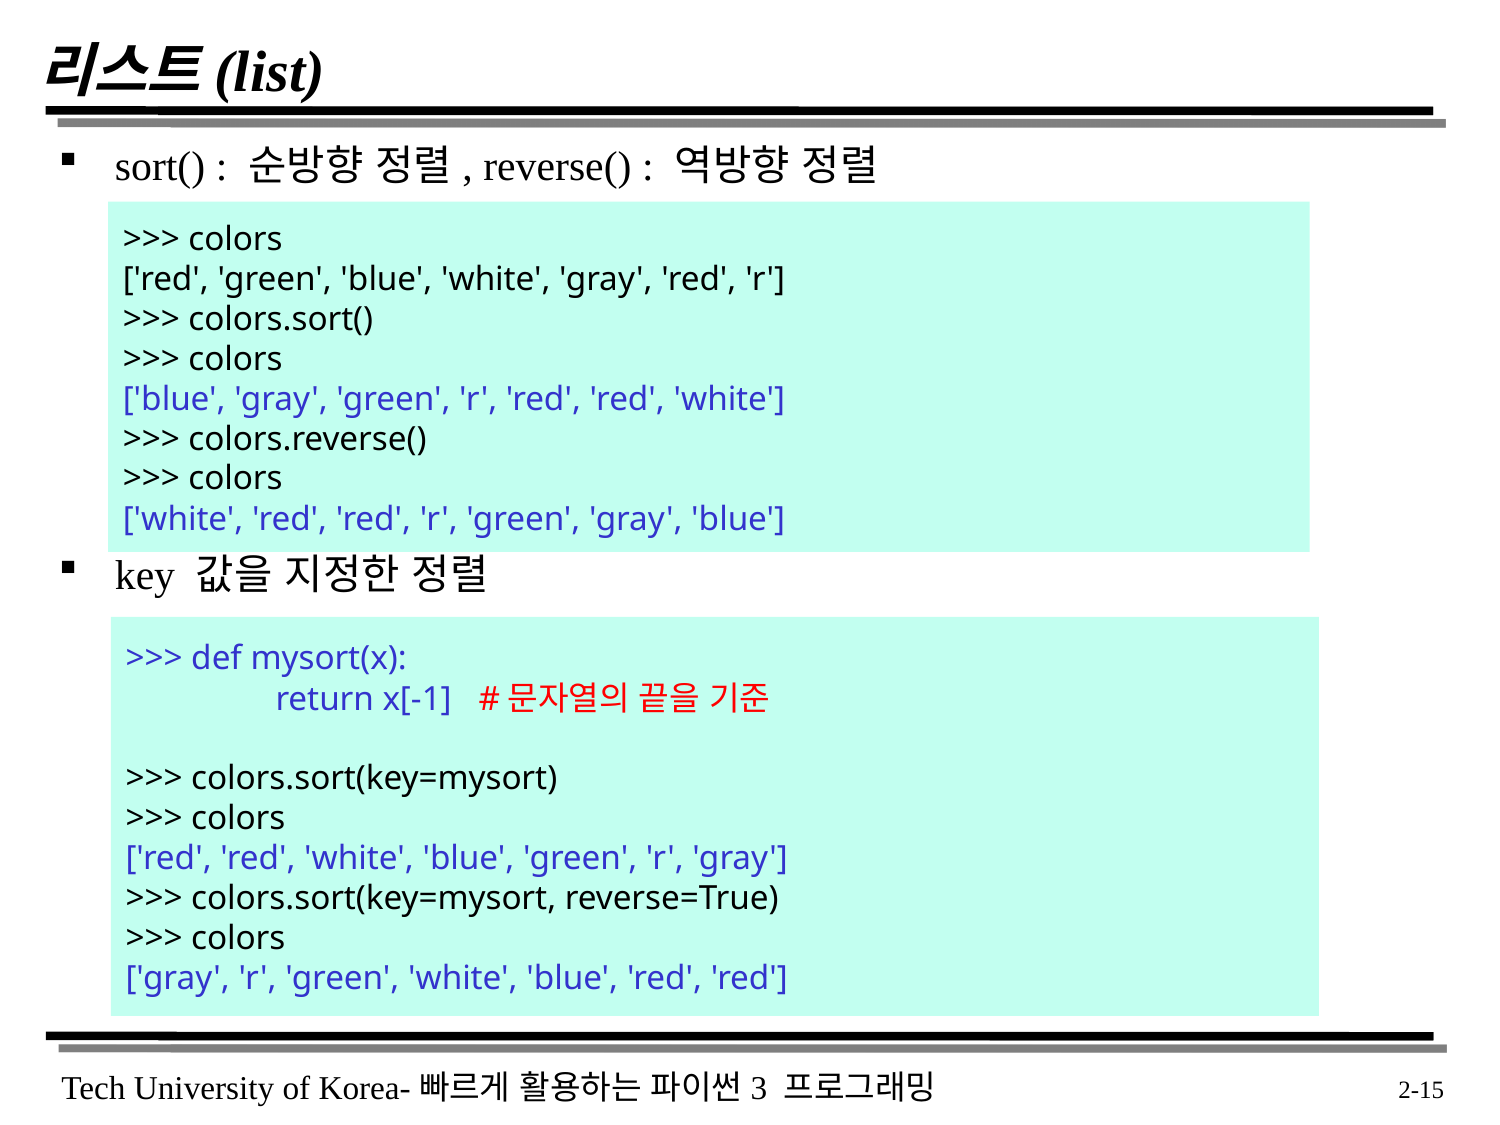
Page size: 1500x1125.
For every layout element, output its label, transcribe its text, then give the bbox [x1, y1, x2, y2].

text_box >>> colors ['red', 'green', 'blue', 'white', 'gray', 'red', 'r'] >>> colors.sort() >>> colors ['blue', 'gray', 'green', 'r', 'red', 'red', 'white'] >>> colors.reverse() >>> colors ['white', 'red', 'red', 'r', 'green', 'gray', 'blue'] [106, 199, 1312, 554]
title 리스트(list) [25, 25, 1301, 101]
slide_number 2-15 [1333, 1066, 1460, 1115]
text_box >>> def mysort(x): return x[-1] #문자열의 끝을 기준 >>> colors.sort(key=mysort) >>> colors ['red', 'red', 'white', 'blue', 'green', 'r', 'gray'] >>> colors.sort(key=mysort, reverse=True) >>> colors ['gray', 'r', 'green', 'white', 'blue', 'red', 'red'] [109, 615, 1321, 1018]
text_box sort() : 순방향 정렬, reverse() : 역방향 정렬 key 값을 지정한 정렬 [43, 131, 1450, 977]
